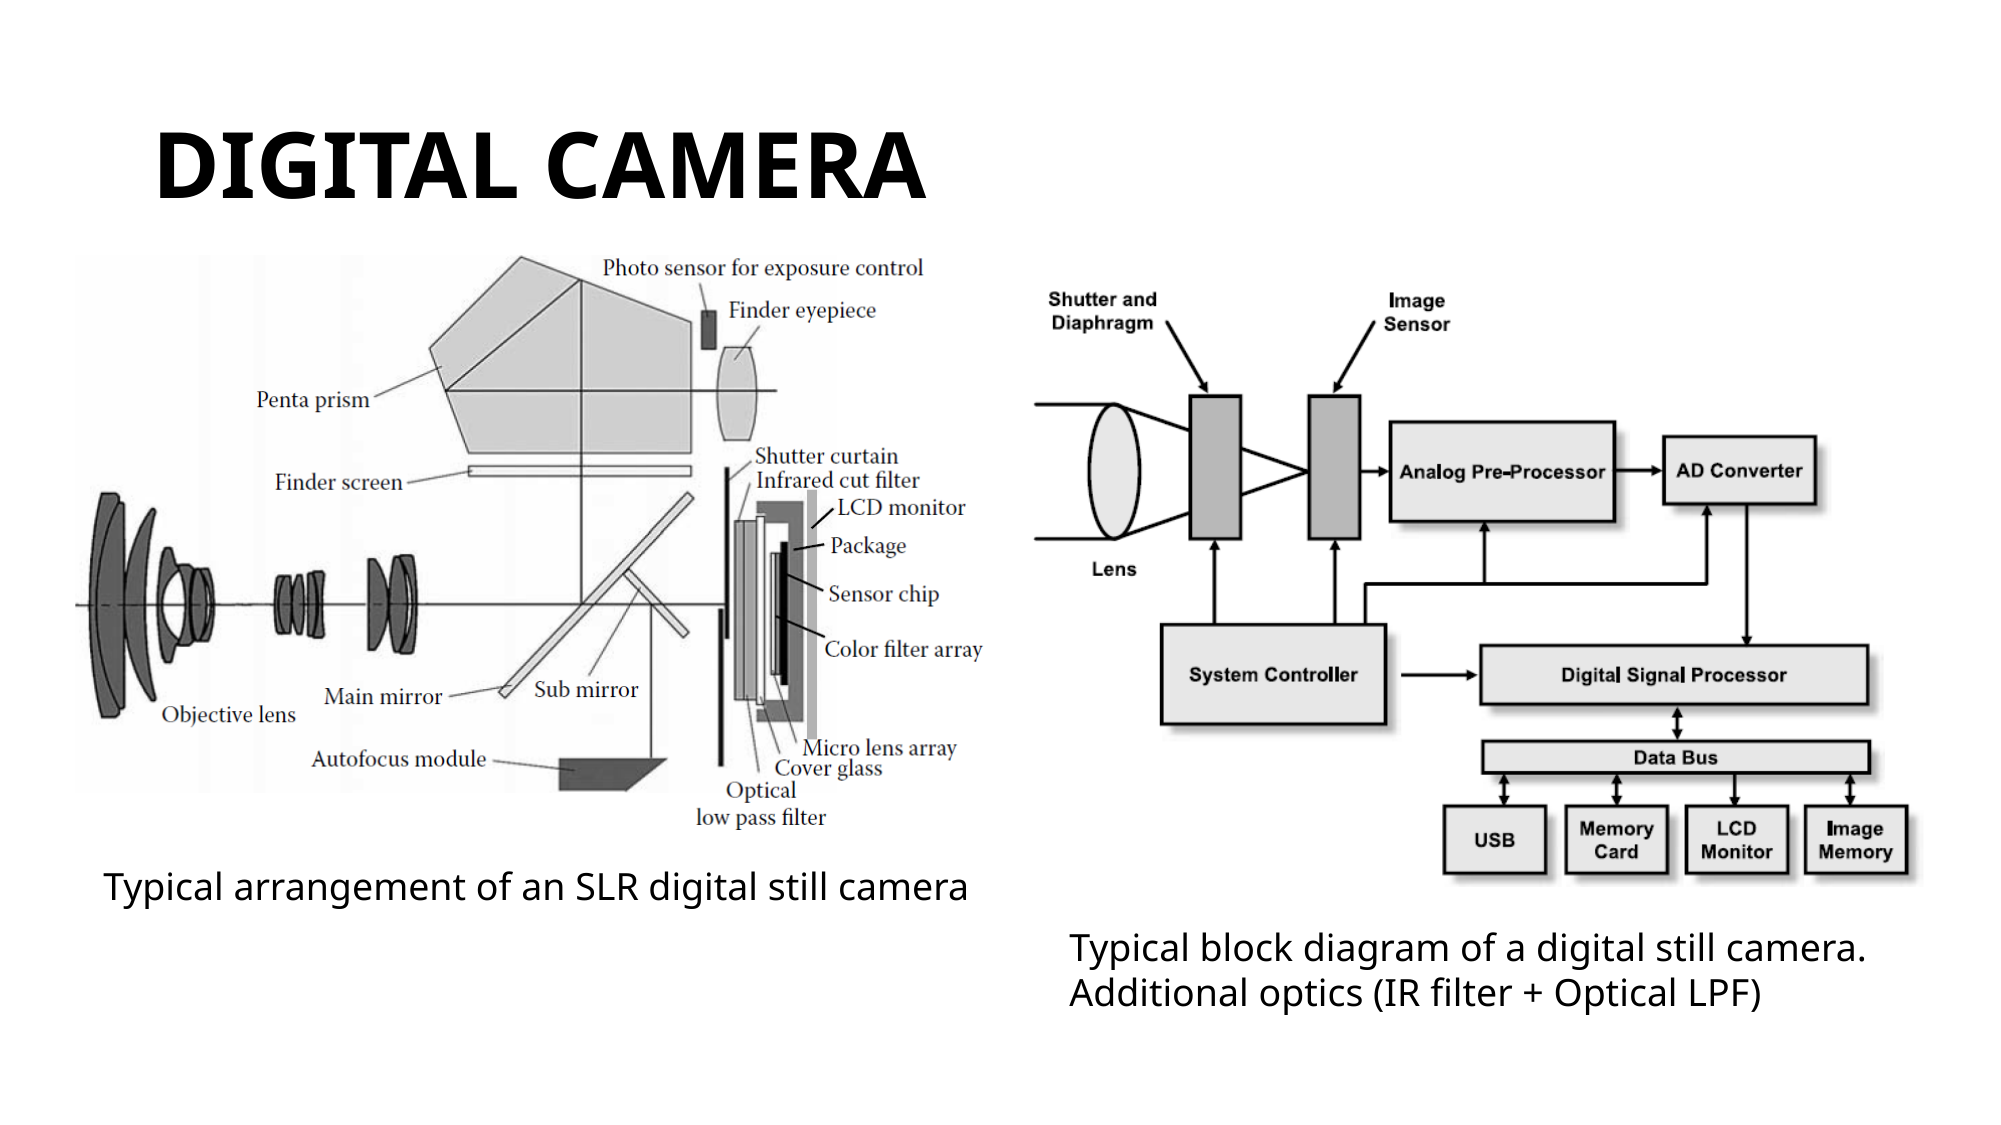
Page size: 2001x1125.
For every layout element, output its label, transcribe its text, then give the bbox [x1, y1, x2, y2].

picture [75, 220, 998, 837]
title DIGITAL CAMERA [137, 59, 1863, 278]
text_box Typical block diagram of a digital still camera. Additional optics (IR filter + Optical LPF) [1054, 916, 1883, 1022]
picture [1012, 259, 1925, 887]
text_box Typical arrangement of an SLR digital still camera [88, 855, 985, 916]
